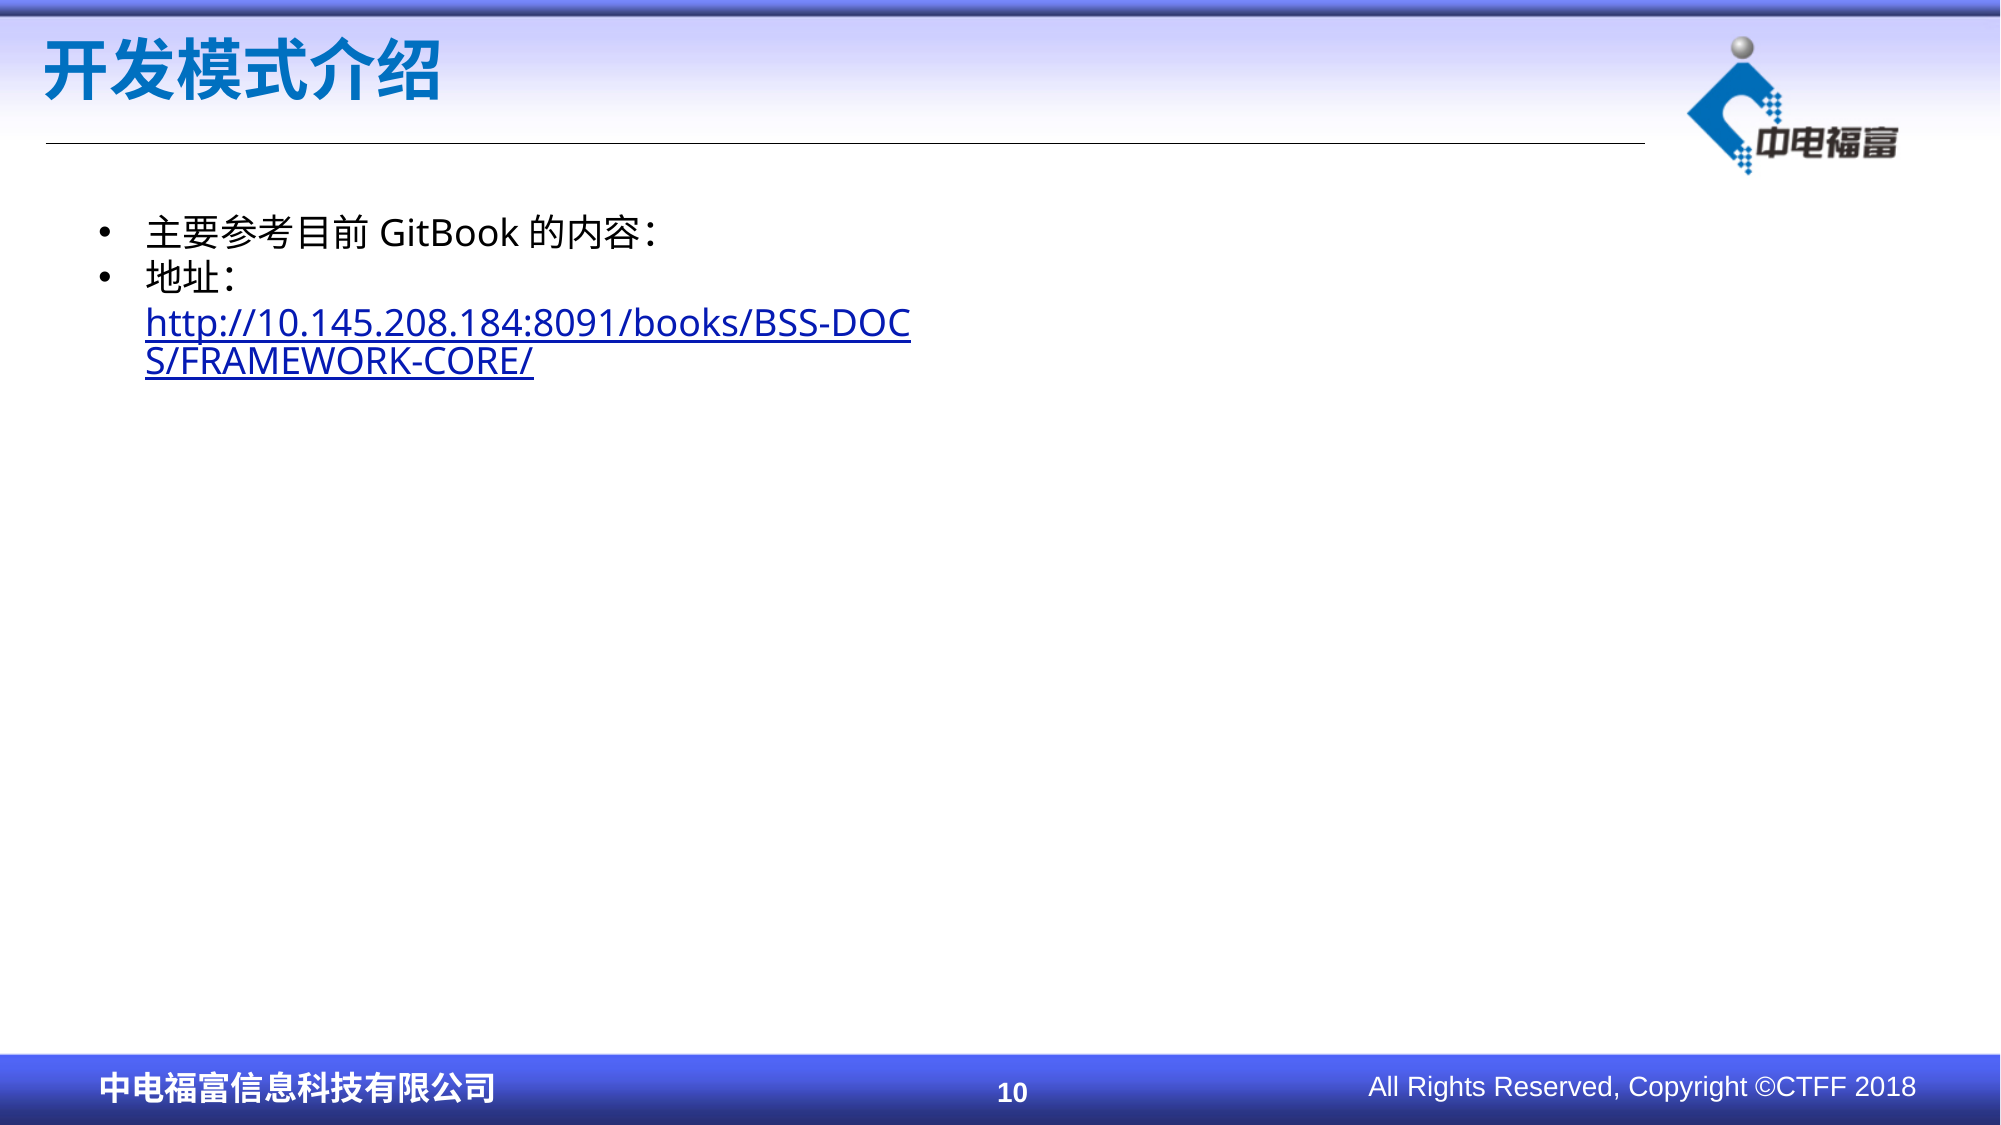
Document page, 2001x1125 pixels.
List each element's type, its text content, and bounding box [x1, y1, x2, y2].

text_box 开发模式介绍 [27, 2, 1965, 144]
picture [0, 0, 2001, 1125]
text_box 主要参考目前GitBook的内容： 地址：http://10.145.208.184:8091/books/BSS-DOCS/FRAMEWORK-CORE/ [8, 201, 930, 403]
